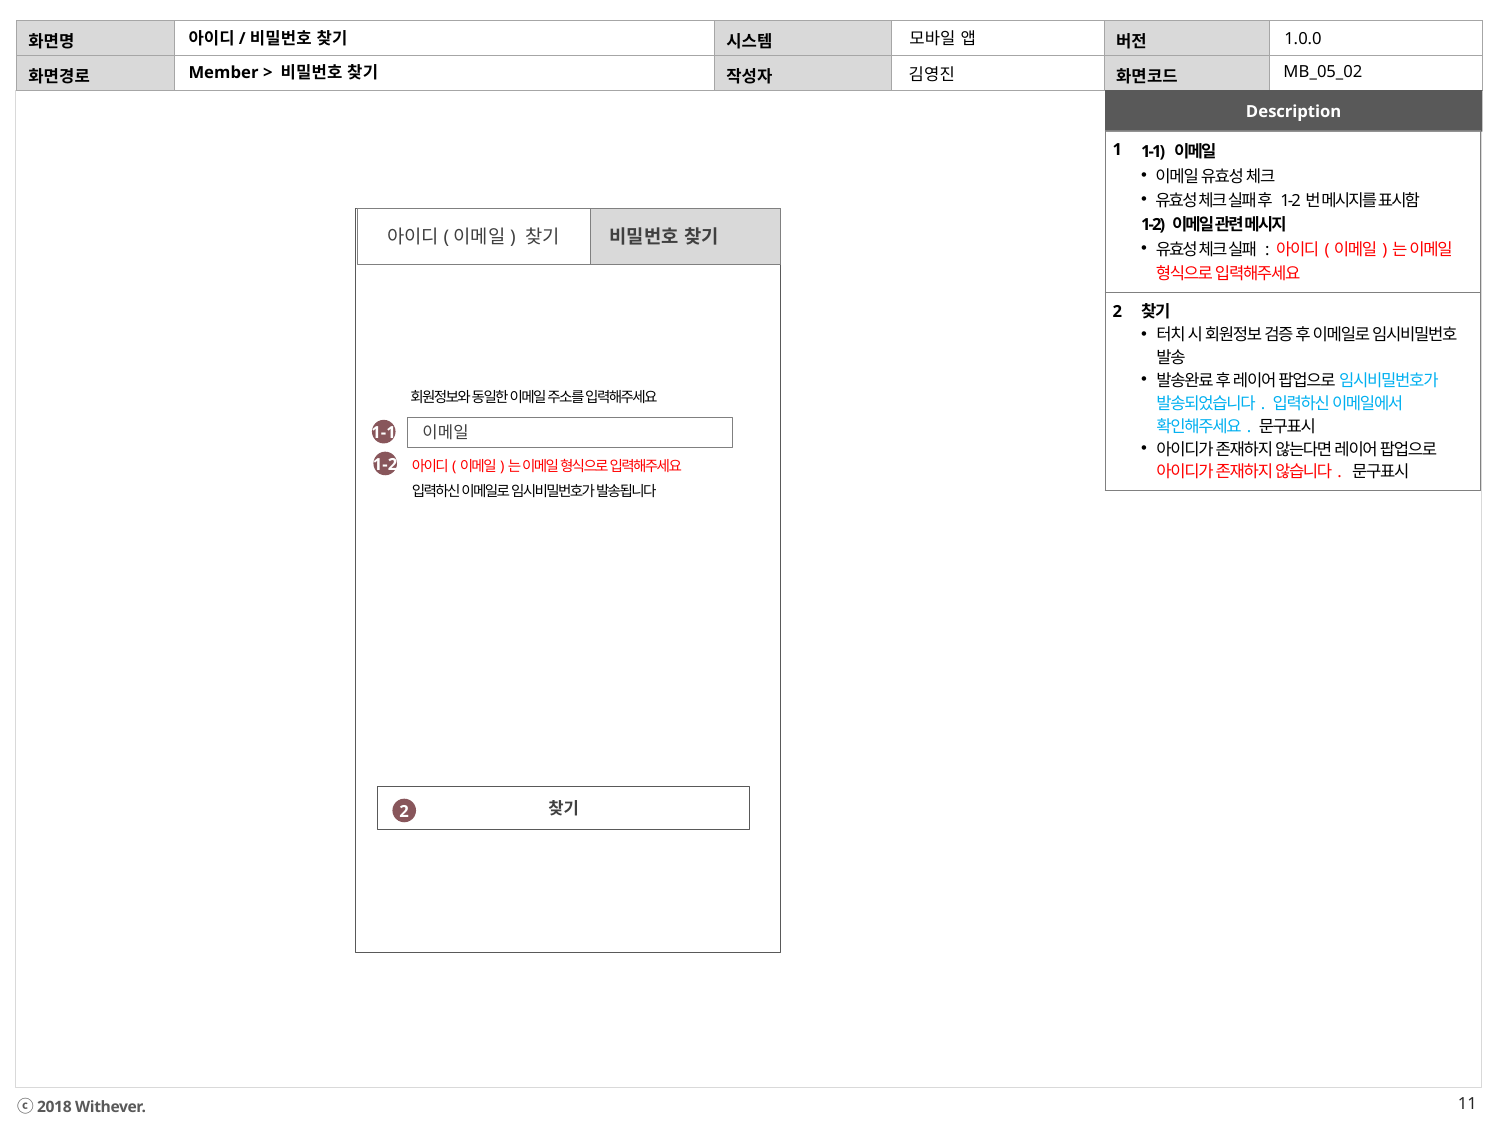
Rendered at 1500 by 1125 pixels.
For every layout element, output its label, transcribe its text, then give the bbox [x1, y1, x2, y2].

table_header 1 [1106, 131, 1134, 292]
text_box 아이디(이메일)는 이메일 형식으로 입력해주세요 [398, 441, 863, 466]
text_box 1-2 [371, 456, 400, 478]
text_box 회원정보와 동일한 이메일 주소를 입력해주세요 [394, 371, 861, 412]
title 아이디/비밀번호 찾기 [173, 20, 715, 54]
table_cell 2 [1106, 293, 1134, 490]
text_box 모바일 앱 [894, 20, 992, 55]
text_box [371, 416, 733, 448]
text_box 비밀번호 찾기 [590, 208, 781, 265]
text_box 김영진 [893, 56, 971, 92]
table_header 1-1) 이메일 이메일 유효성 체크 유효성 체크 실패 후 1-2번 메시지를 표시함 1-2) 이메일 관련 메시지 유효성 체크 실패 : 아이디(이메일)는 이메일 형식으로 입력해주세요 [1134, 131, 1480, 292]
text_box 입력하신 이메일로 임시비밀번호가 발송됩니다 [395, 466, 863, 507]
table_cell 찾기 터치 시 회원정보 검증 후 이메일로 임시비밀번호 발송 발송완료 후 레이어 팝업으로 임시비밀번호가 발송되었습니다. 입력하신 이메일에서 확인해주세요. 문구표시 아이디가 존재하지 않는다면 레이어 팝업으로 아이디가 존재하지 않습니다. 문구표시 [1134, 293, 1480, 490]
text_box 찾기 [375, 785, 752, 831]
text_box 아이디(이메일) 찾기 [356, 208, 590, 265]
text_box [353, 206, 783, 955]
text_box MB_05_02 [1268, 53, 1378, 89]
text_box 2 [390, 796, 419, 825]
list Member > 비밀번호 찾기 [173, 54, 715, 91]
